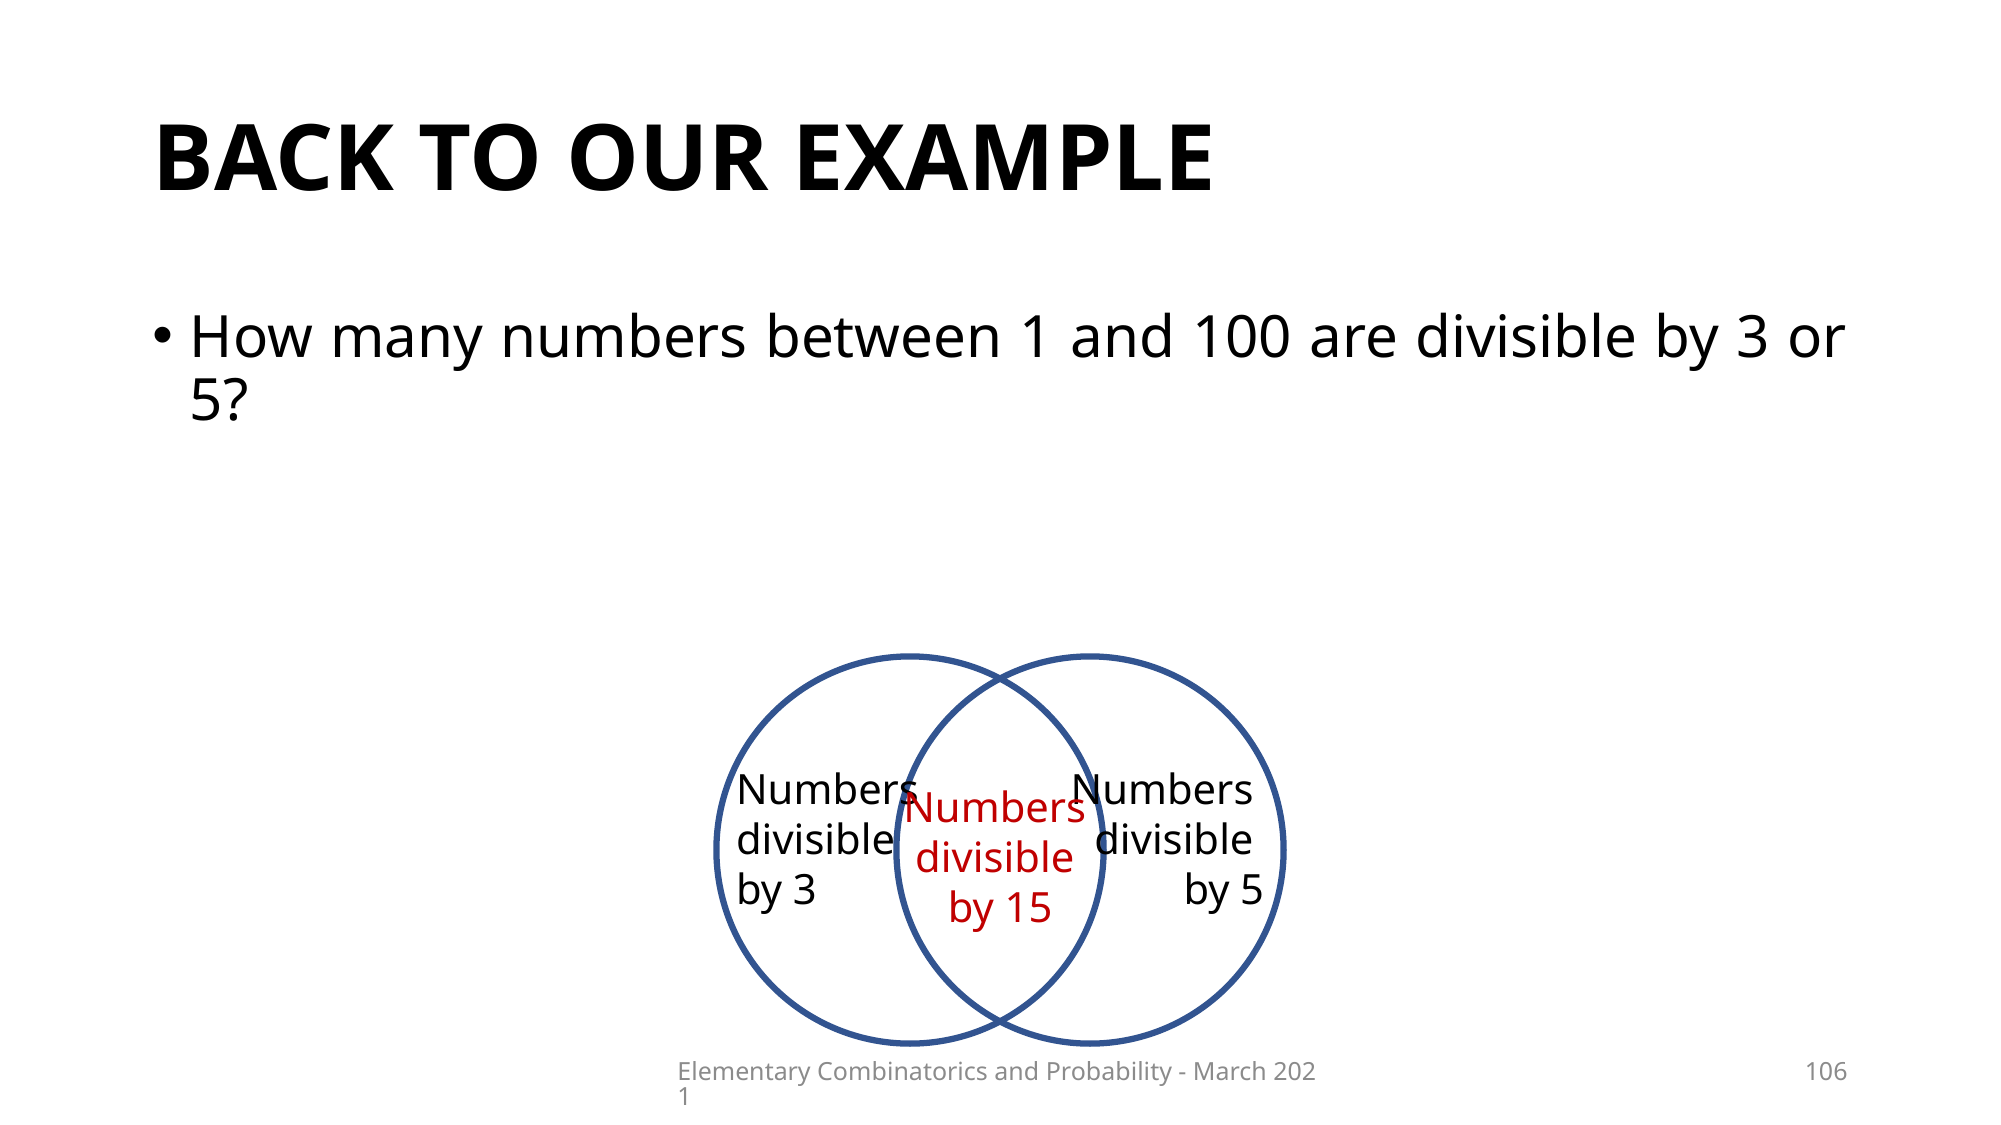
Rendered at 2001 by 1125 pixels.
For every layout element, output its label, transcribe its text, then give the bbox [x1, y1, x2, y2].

title Back to our example [137, 52, 1863, 270]
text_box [716, 656, 1284, 1044]
footer Elementary Combinatorics and Probability - March 2021 [662, 1042, 1338, 1103]
slide_number 106 [1412, 1042, 1863, 1103]
